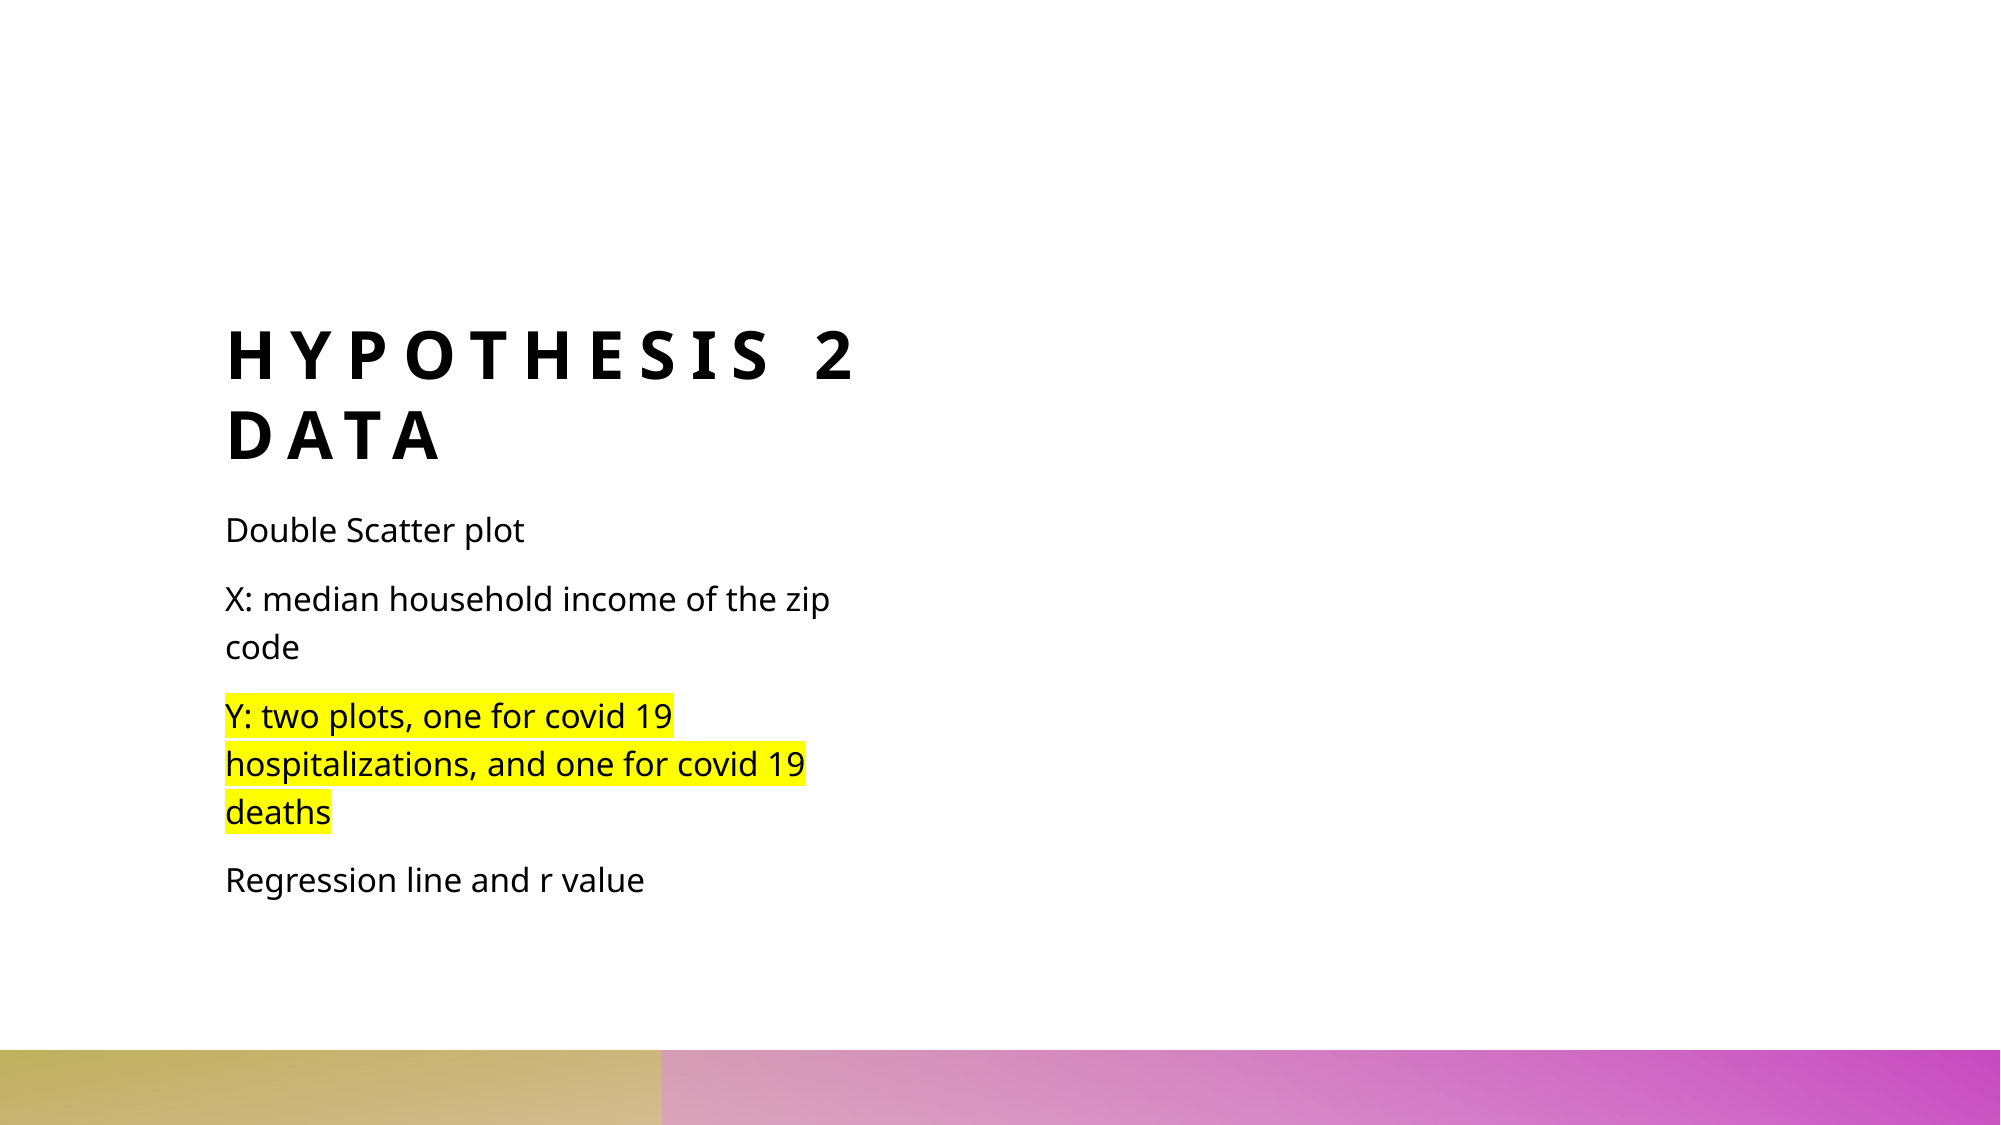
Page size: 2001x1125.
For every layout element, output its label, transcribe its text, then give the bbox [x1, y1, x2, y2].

list Double Scatter plot X: median household income of the zip code Y: two plots, one for covid 19 hospitalizations, and one for covid 19 deaths Regression line and r value [225, 501, 871, 962]
title Hypothesis 2 Data [225, 161, 871, 473]
